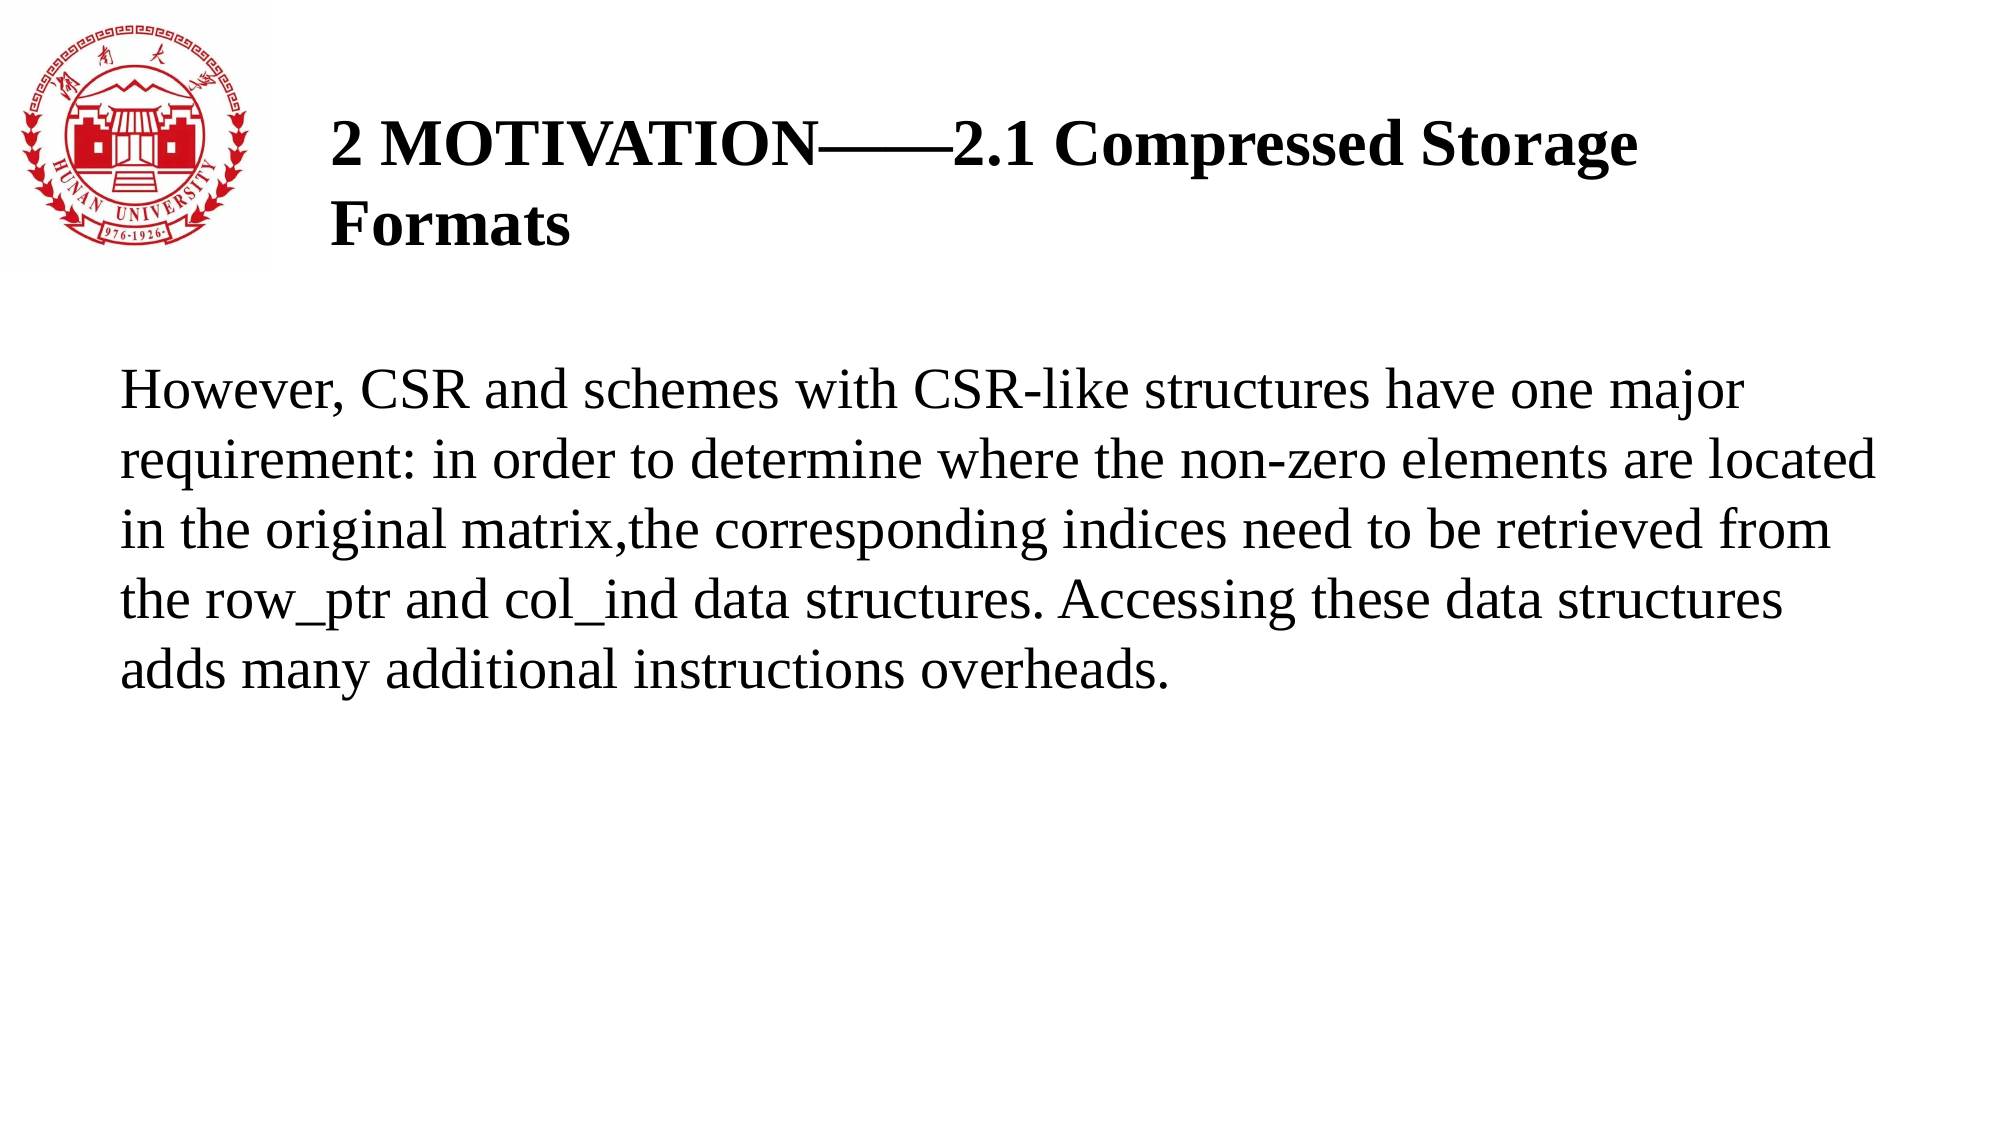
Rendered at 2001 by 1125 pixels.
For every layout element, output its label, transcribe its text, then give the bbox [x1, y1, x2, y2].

text_box However, CSR and schemes with CSR-like structures have one major requirement: in order to determine where the non-zero elements are located in the original matrix,the corresponding indices need to be retrieved from the row_ptr and col_ind data structures. Accessing these data structures adds many additional instructions overheads. [105, 343, 1895, 708]
text_box 2 MOTIVATION——2.1 Compressed Storage Formats [315, 91, 1896, 267]
picture [0, 0, 270, 270]
